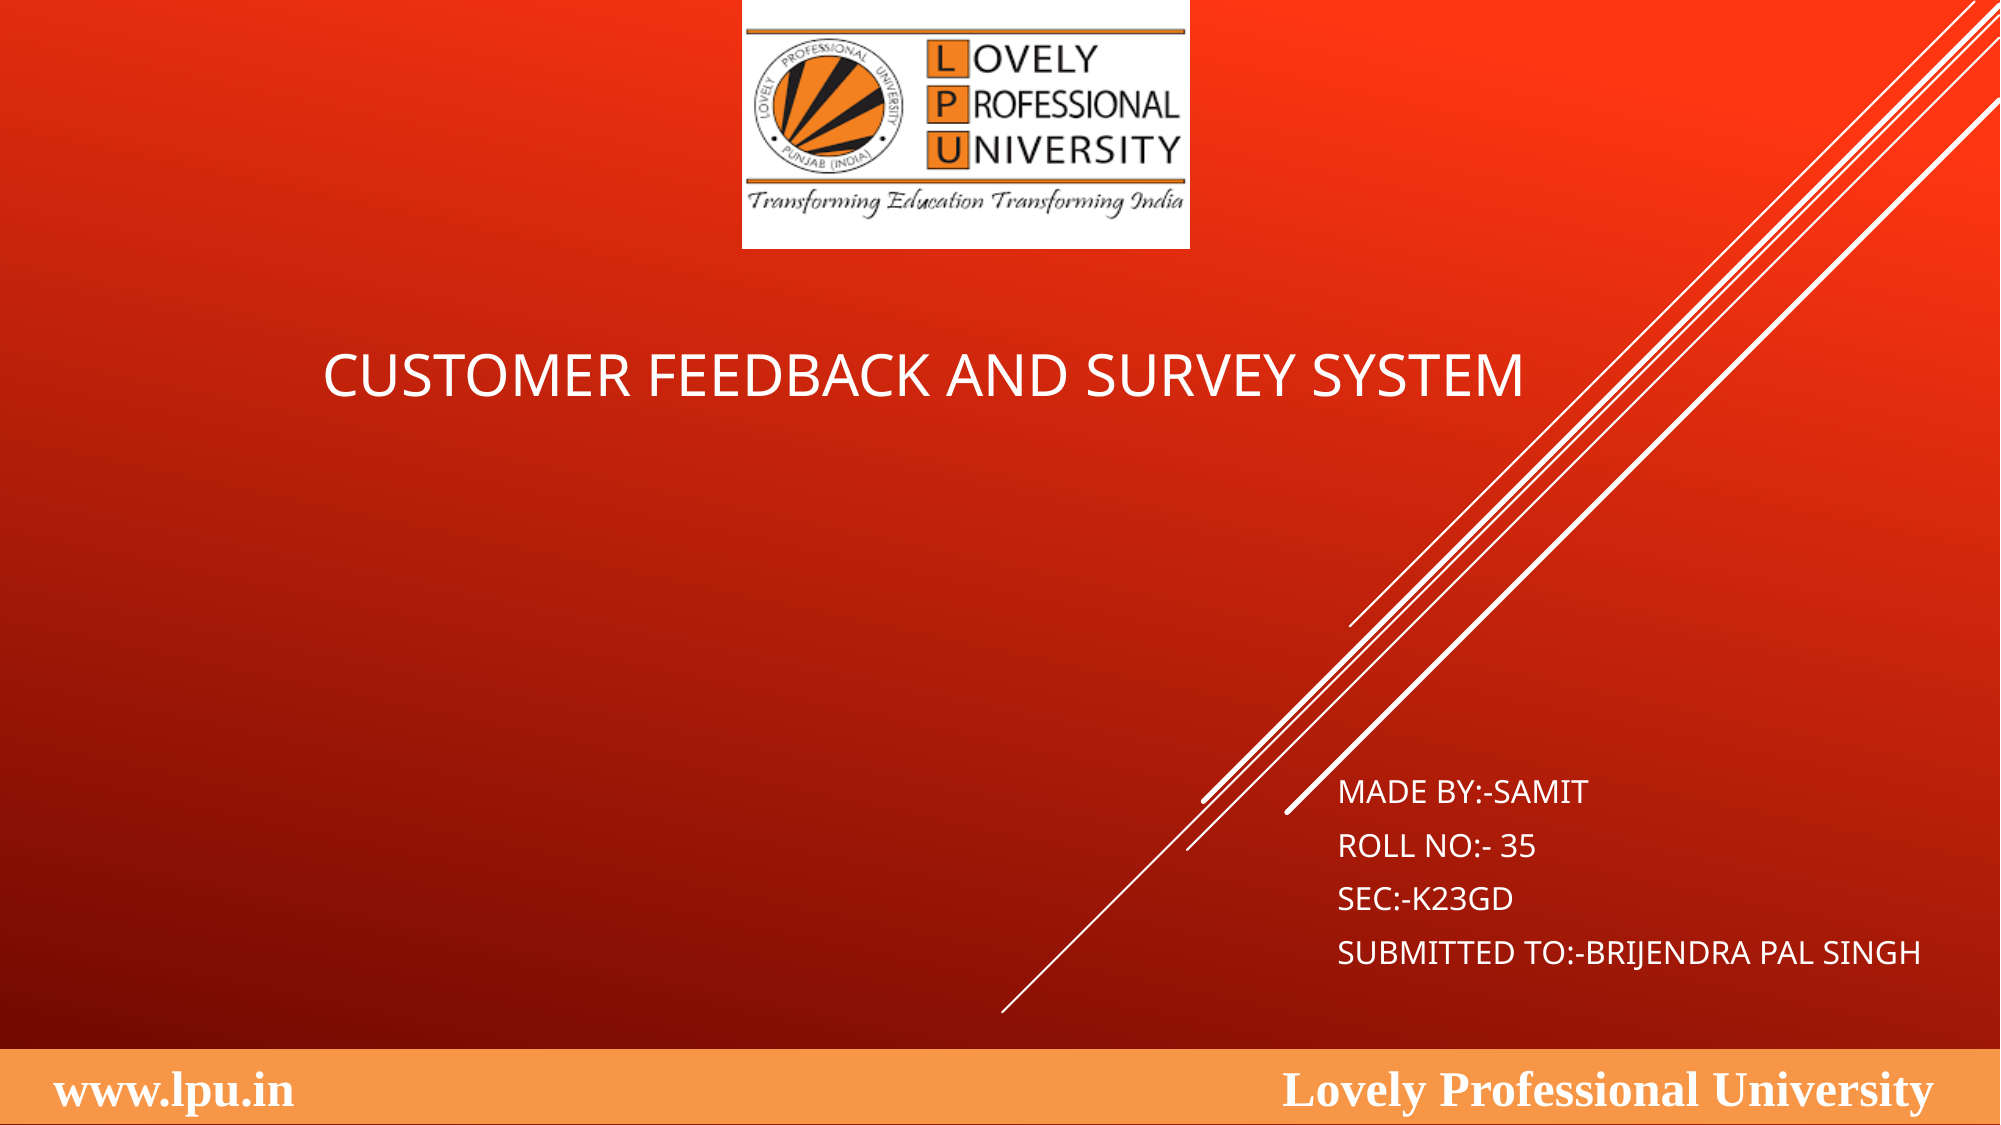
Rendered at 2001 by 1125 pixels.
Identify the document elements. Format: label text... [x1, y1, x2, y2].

subtitle MADE BY:-SAMIT ROLL NO:- 35 SEC:-K23GD SUBMITTED TO:-BRIJENDRA PAL SINGH [1322, 764, 2000, 981]
text_box www.lpu.in Lovely Professional University [0, 1049, 2000, 1125]
picture [742, 0, 1190, 249]
title Customer feedback and survey system [307, 167, 1747, 416]
